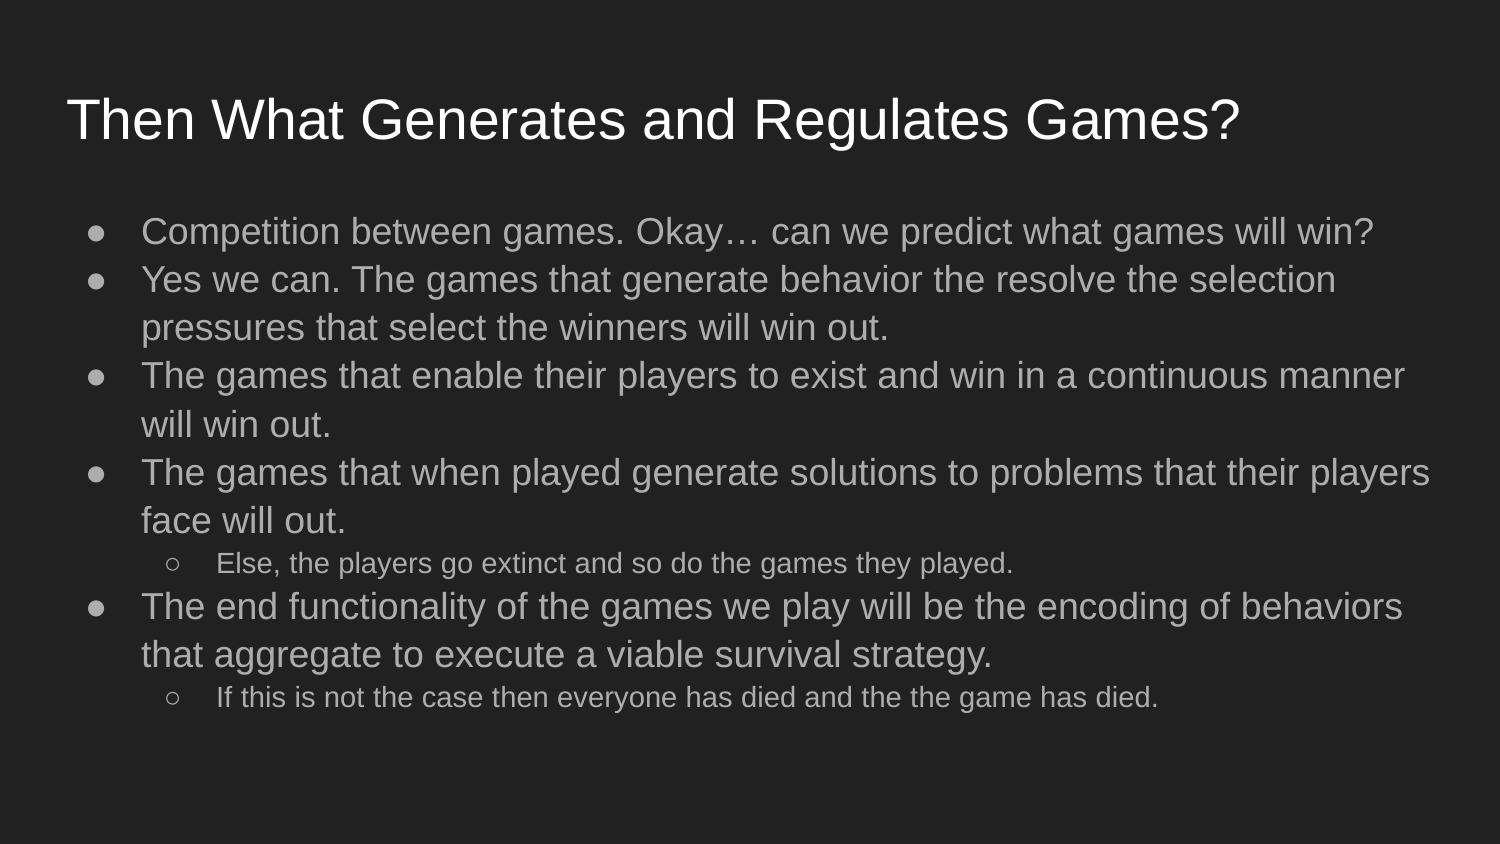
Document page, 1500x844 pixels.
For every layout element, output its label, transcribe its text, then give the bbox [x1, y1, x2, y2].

title Then What Generates and Regulates Games? [51, 72, 1449, 167]
list Competition between games. Okay… can we predict what games will win? Yes we can. The games that generate behavior the resolve the selection pressures that select the winners will win out. The games that enable their players to exist and win in a continuous manner will win out. The games that when played generate solutions to problems that their players face will out. Else, the players go extinct and so do the games they played. The end functionality of the games we play will be the encoding of behaviors that aggregate to execute a viable survival strategy. If this is not the case then everyone has died and the the game has died. [51, 189, 1449, 750]
